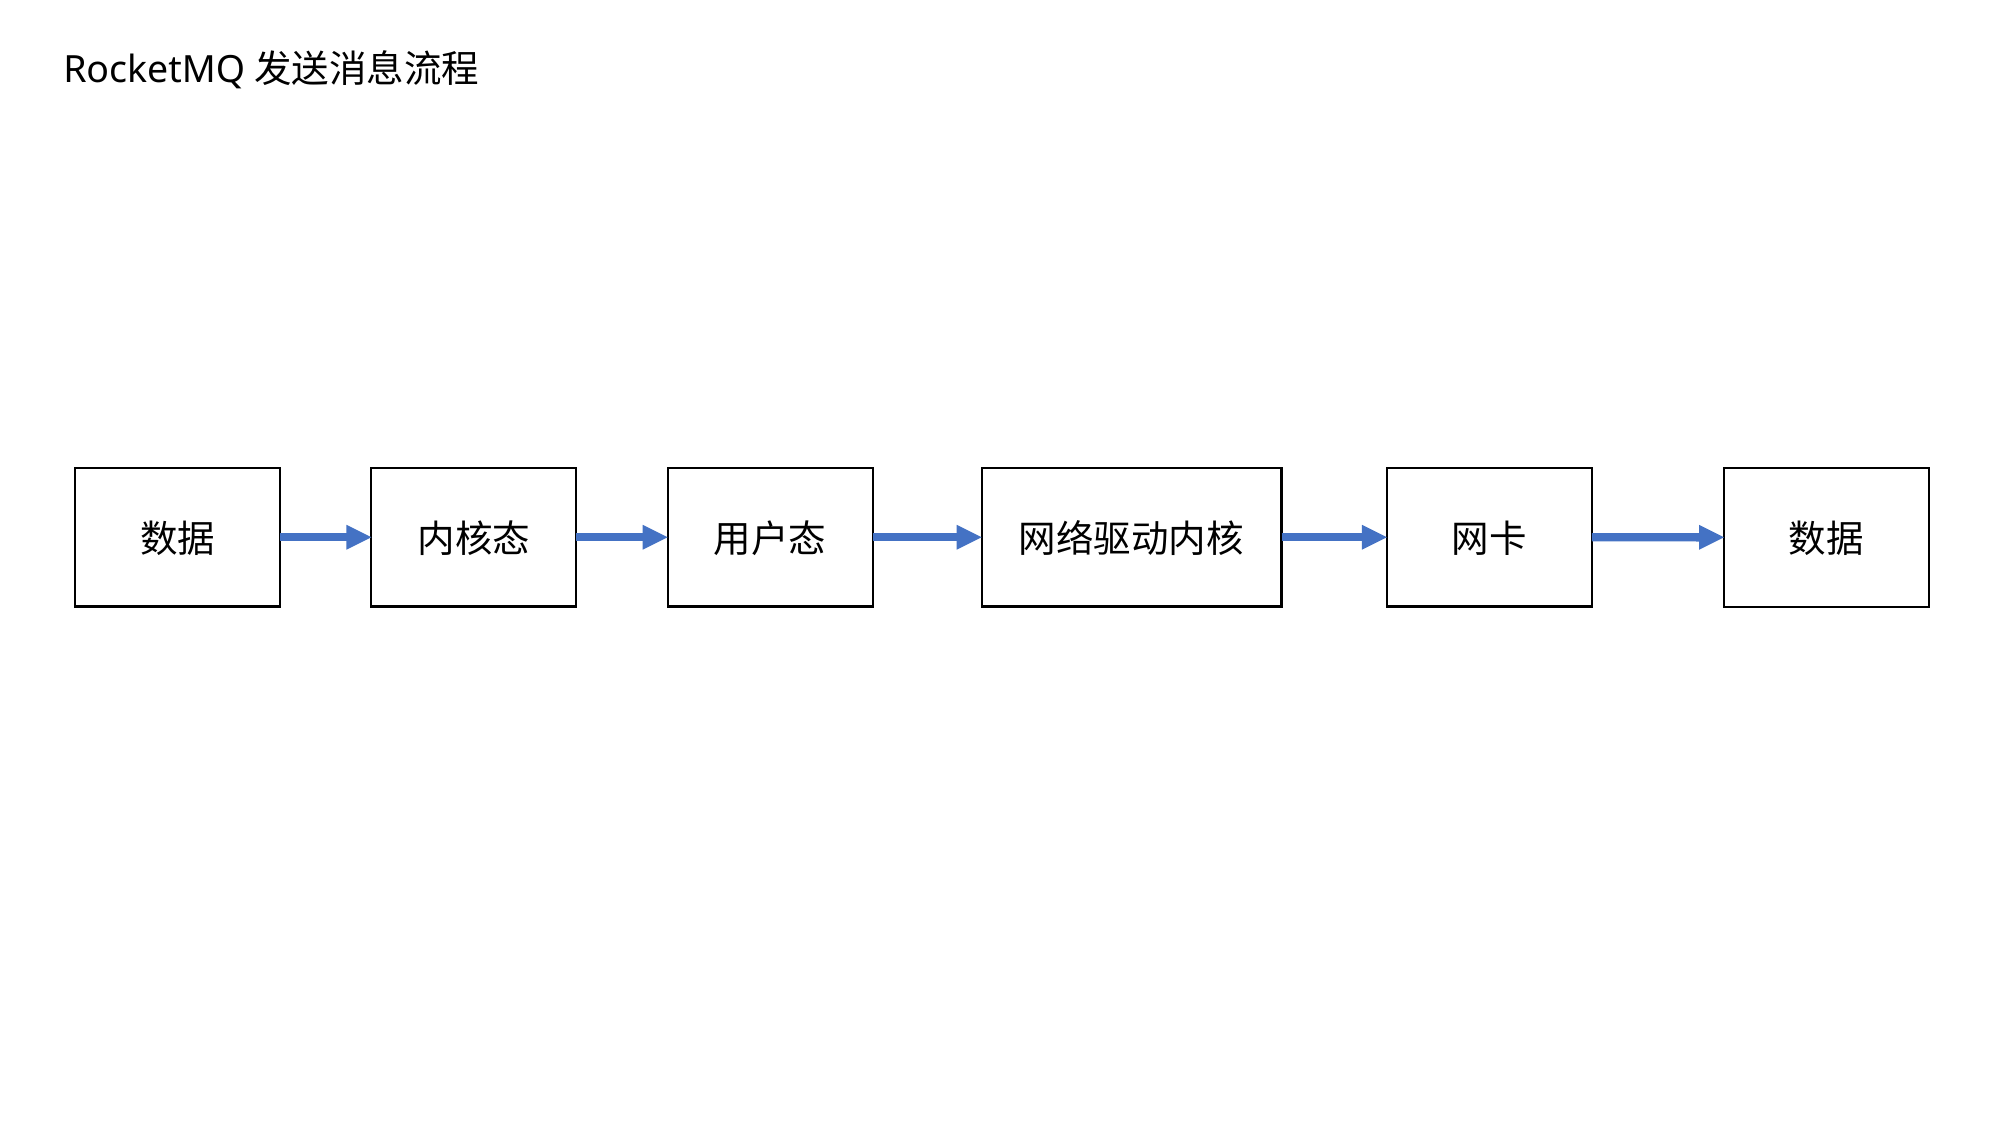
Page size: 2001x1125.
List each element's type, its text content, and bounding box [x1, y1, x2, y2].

text_box 网卡 [1386, 467, 1593, 608]
text_box 网络驱动内核 [981, 467, 1283, 608]
text_box 数据 [74, 467, 281, 608]
text_box 内核态 [370, 467, 577, 608]
text_box 数据 [1723, 467, 1930, 608]
text_box 用户态 [667, 467, 874, 608]
text_box RocketMQ发送消息流程 [48, 37, 749, 98]
